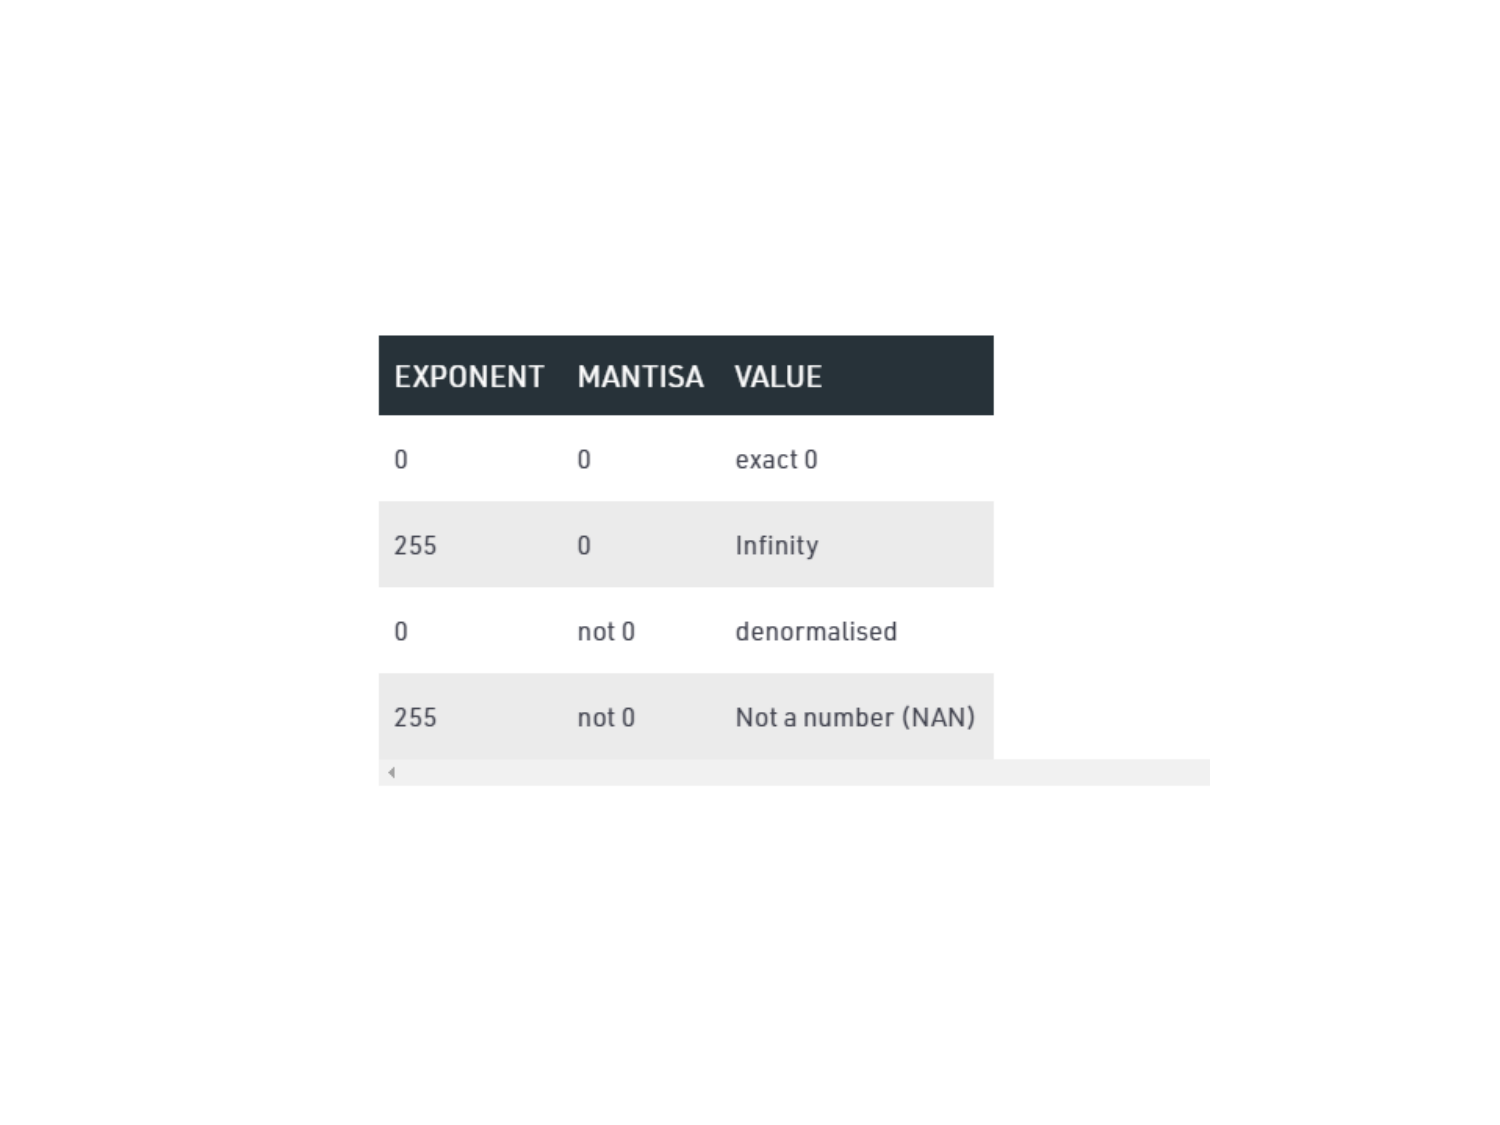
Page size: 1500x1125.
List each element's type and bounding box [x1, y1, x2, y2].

picture [290, 316, 1210, 808]
